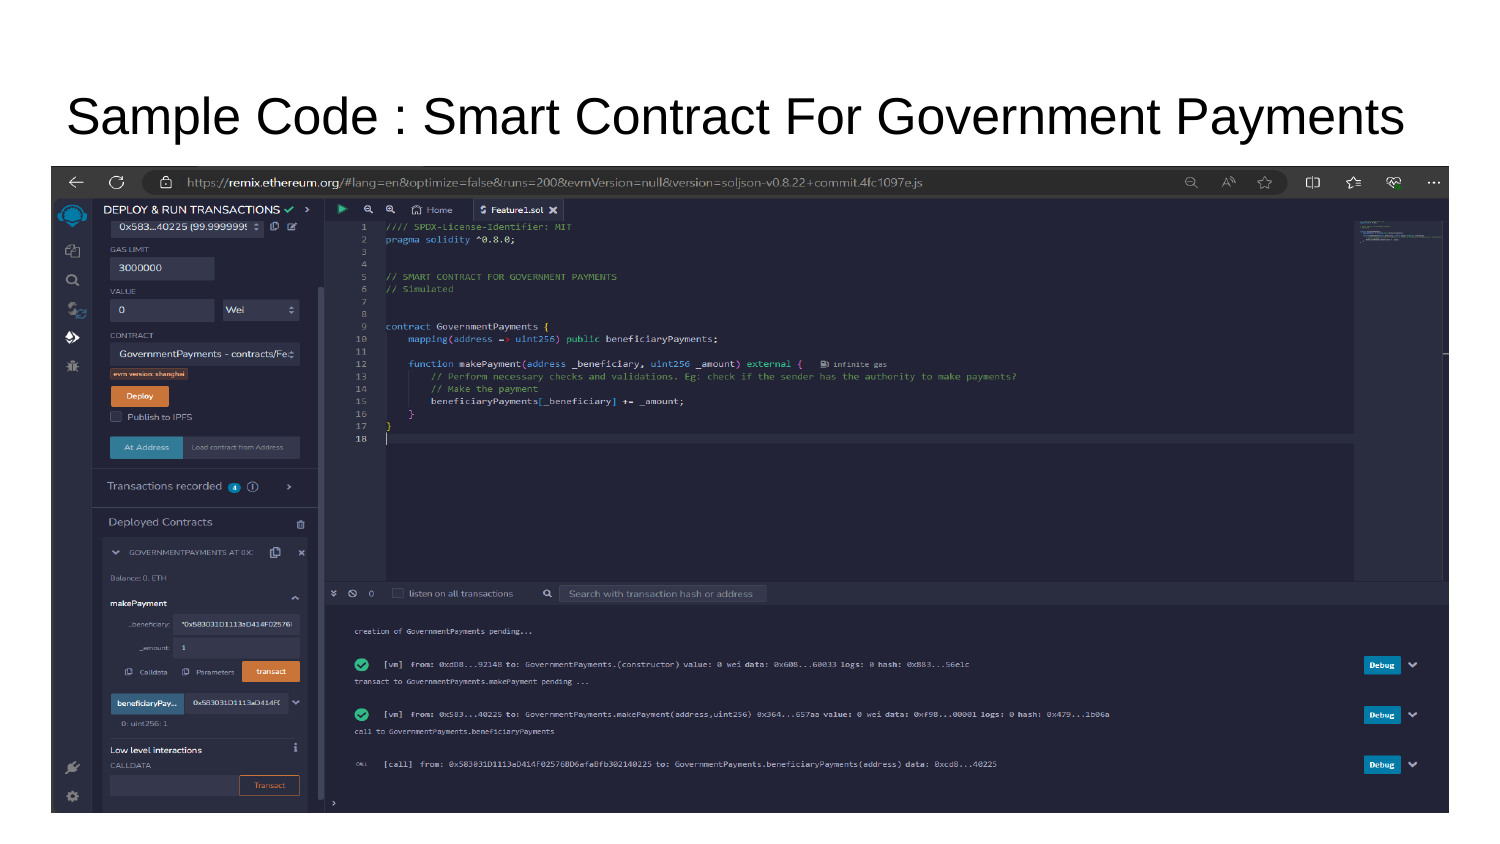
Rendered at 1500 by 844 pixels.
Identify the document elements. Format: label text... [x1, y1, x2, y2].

title Sample Code : Smart Contract For Government Payments [51, 72, 1449, 166]
picture [50, 166, 1450, 813]
